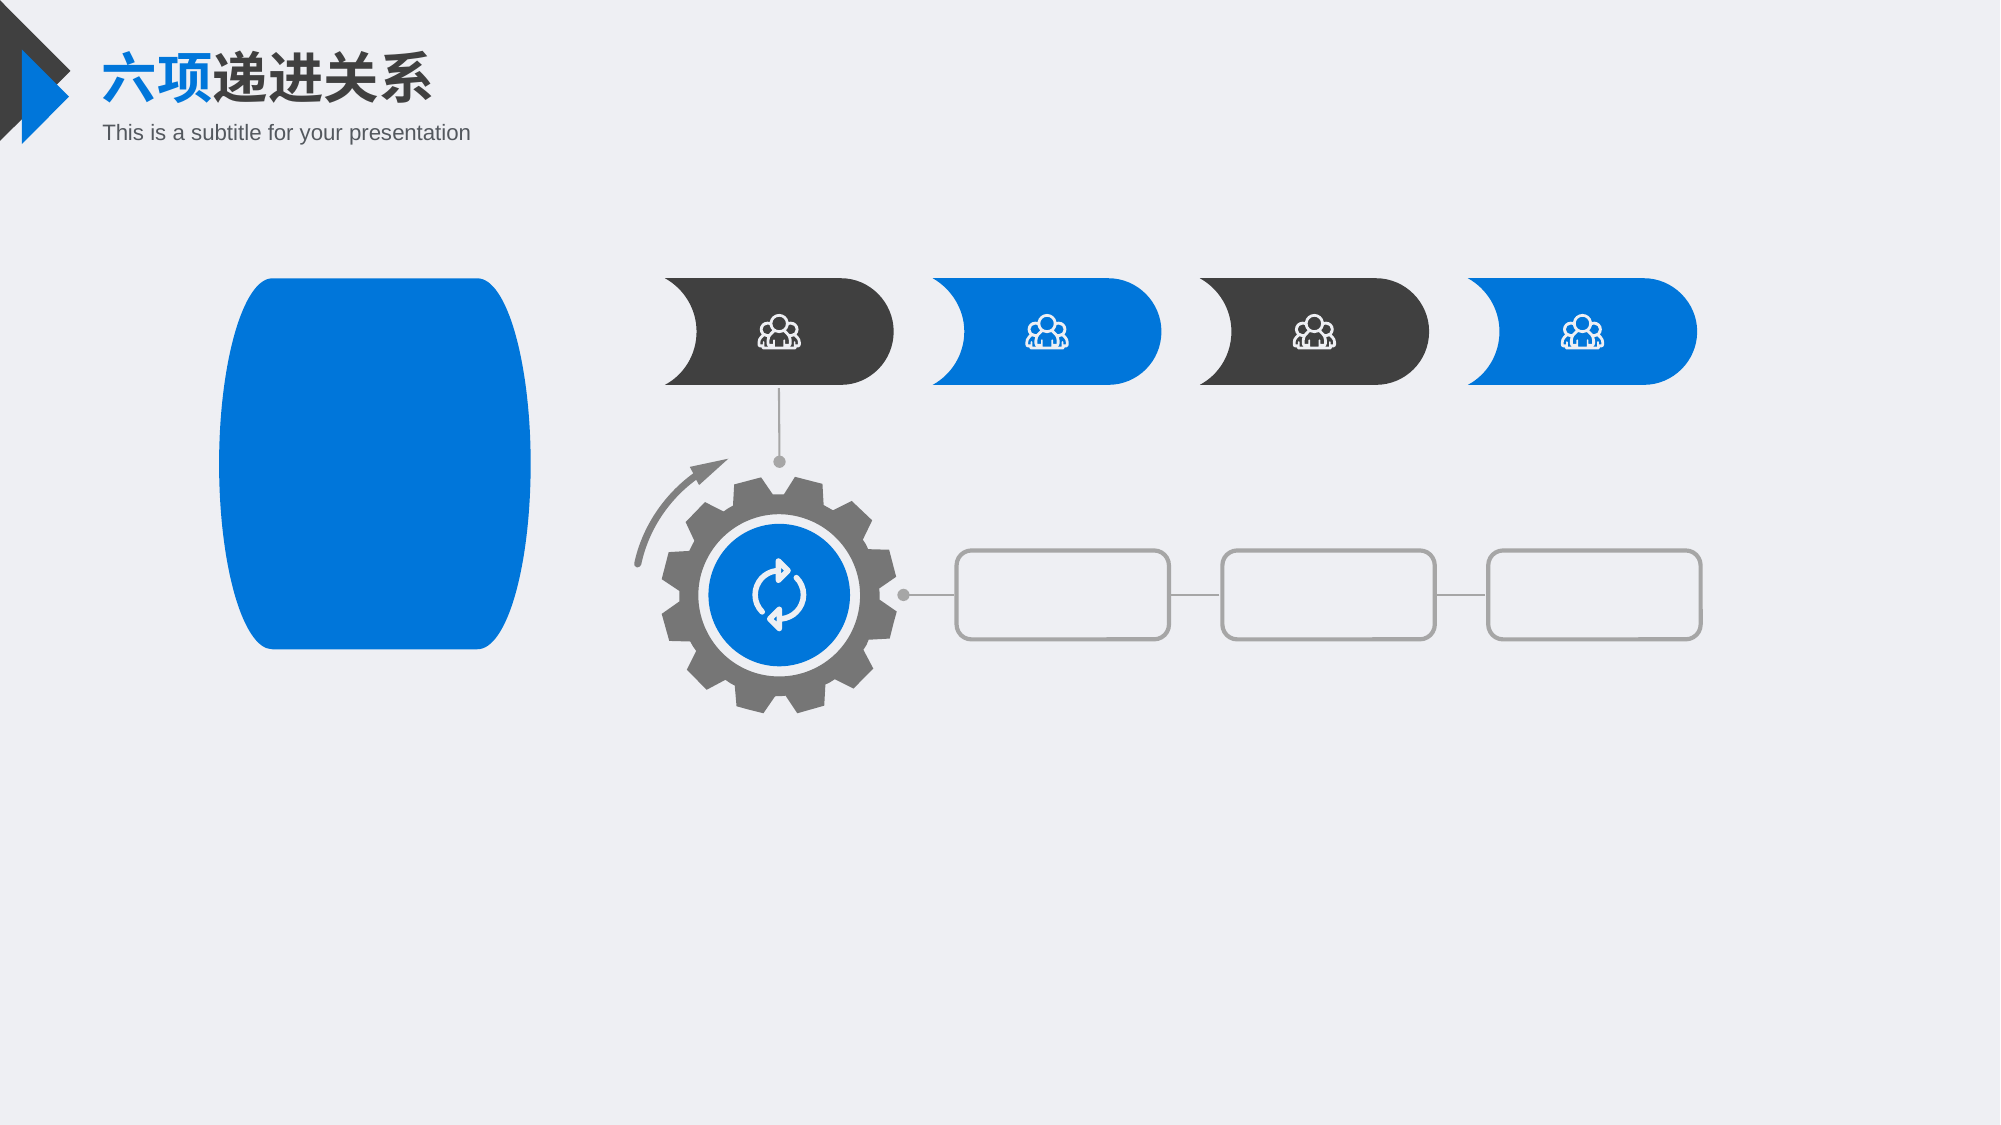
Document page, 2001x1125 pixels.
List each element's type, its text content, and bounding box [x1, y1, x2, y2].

text_box [1025, 313, 1069, 350]
text_box [1199, 278, 1430, 385]
text_box 六项递进关系 [101, 42, 435, 110]
text_box [932, 278, 1162, 385]
text_box [1486, 548, 1703, 642]
text_box This is a subtitle for your presentation [102, 118, 497, 146]
text_box [219, 278, 531, 650]
text_box [752, 558, 791, 615]
text_box [21, 49, 70, 145]
text_box [634, 458, 729, 568]
text_box [757, 313, 801, 350]
text_box [661, 476, 897, 714]
text_box [0, 0, 71, 141]
text_box [664, 278, 894, 385]
text_box [1560, 313, 1605, 350]
text_box [1467, 278, 1698, 385]
text_box [954, 548, 1172, 642]
text_box [708, 523, 851, 667]
text_box [1220, 548, 1437, 642]
text_box [766, 574, 807, 632]
text_box [1292, 313, 1337, 350]
